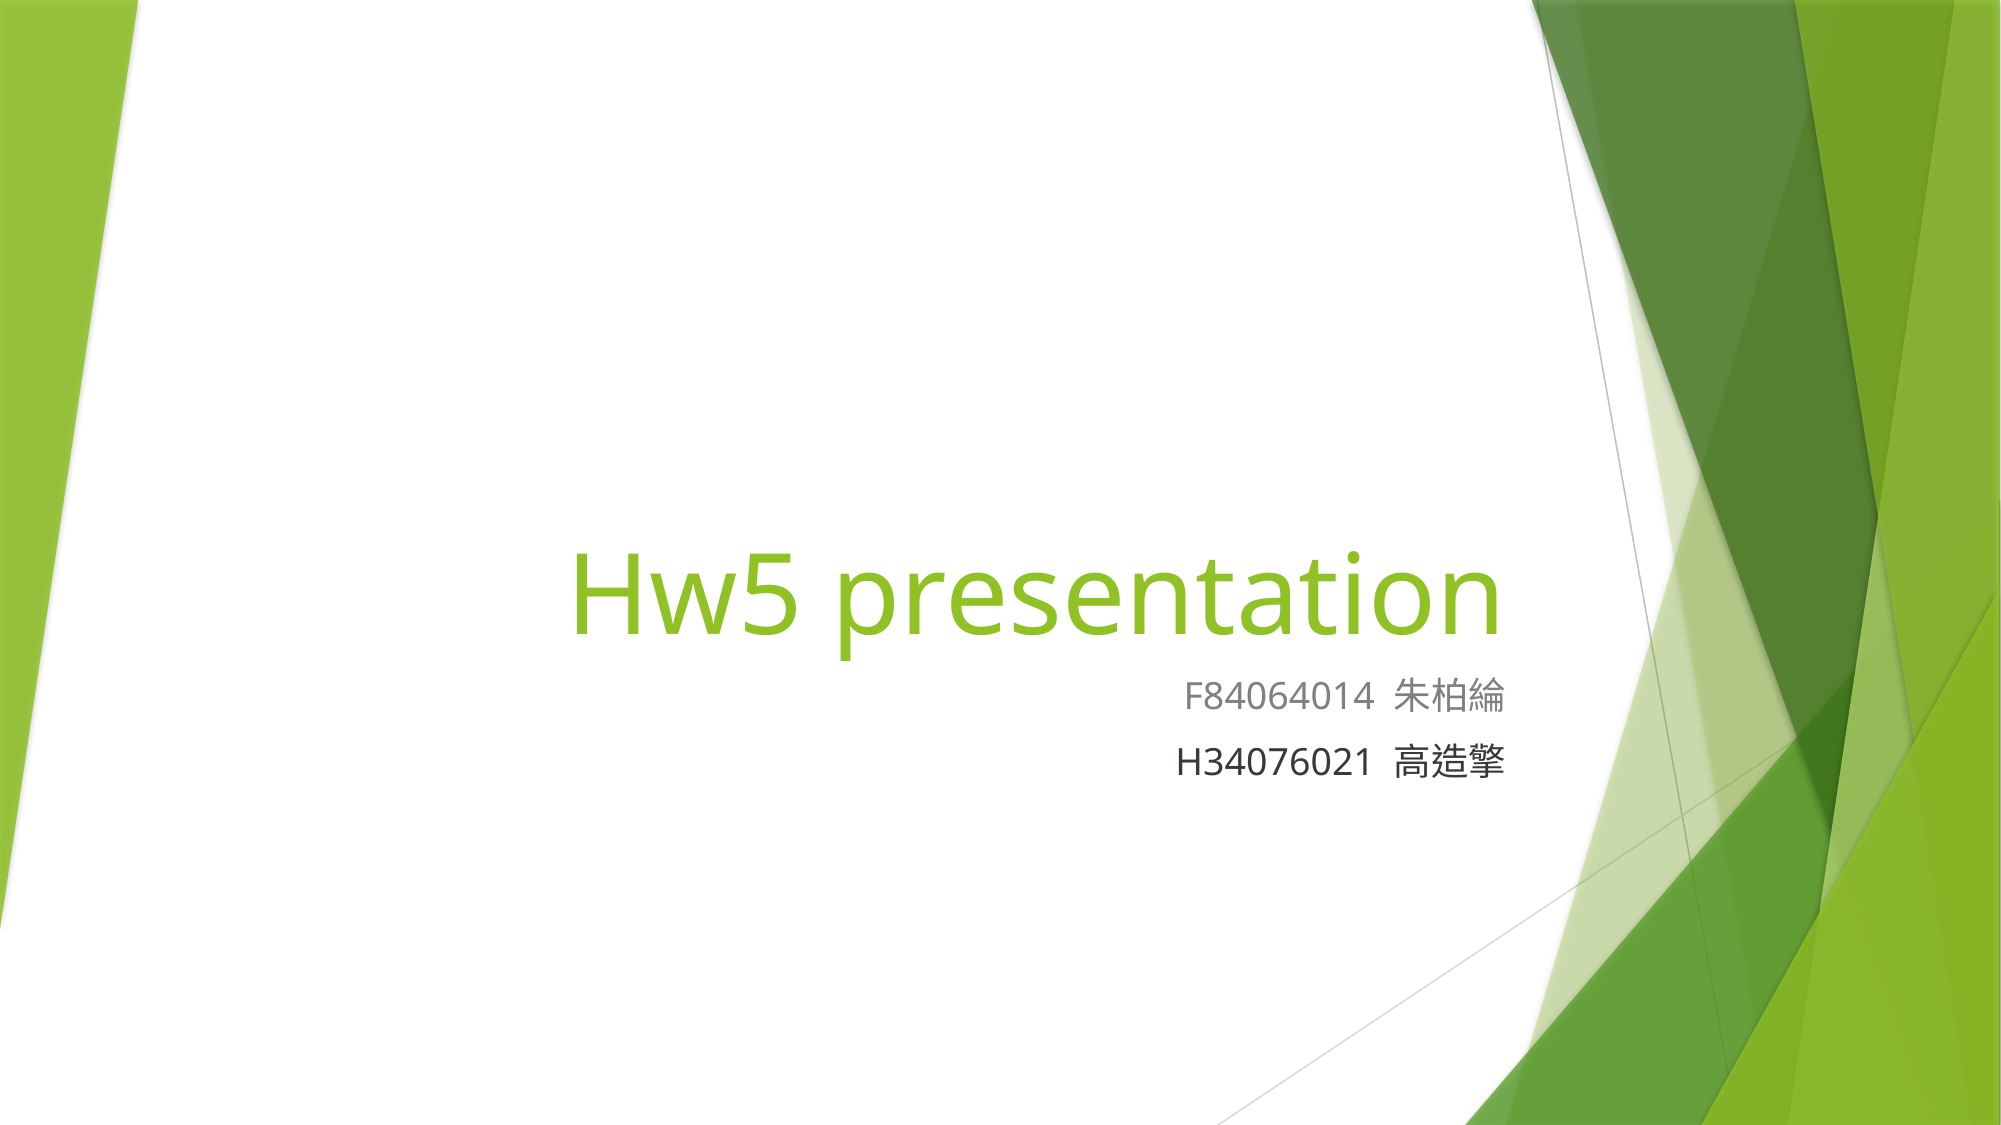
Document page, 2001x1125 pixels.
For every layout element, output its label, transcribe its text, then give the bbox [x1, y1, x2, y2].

subtitle F84064014 朱柏綸 H34076021 高造擎 [247, 664, 1522, 845]
title Hw5 presentation [247, 394, 1522, 664]
